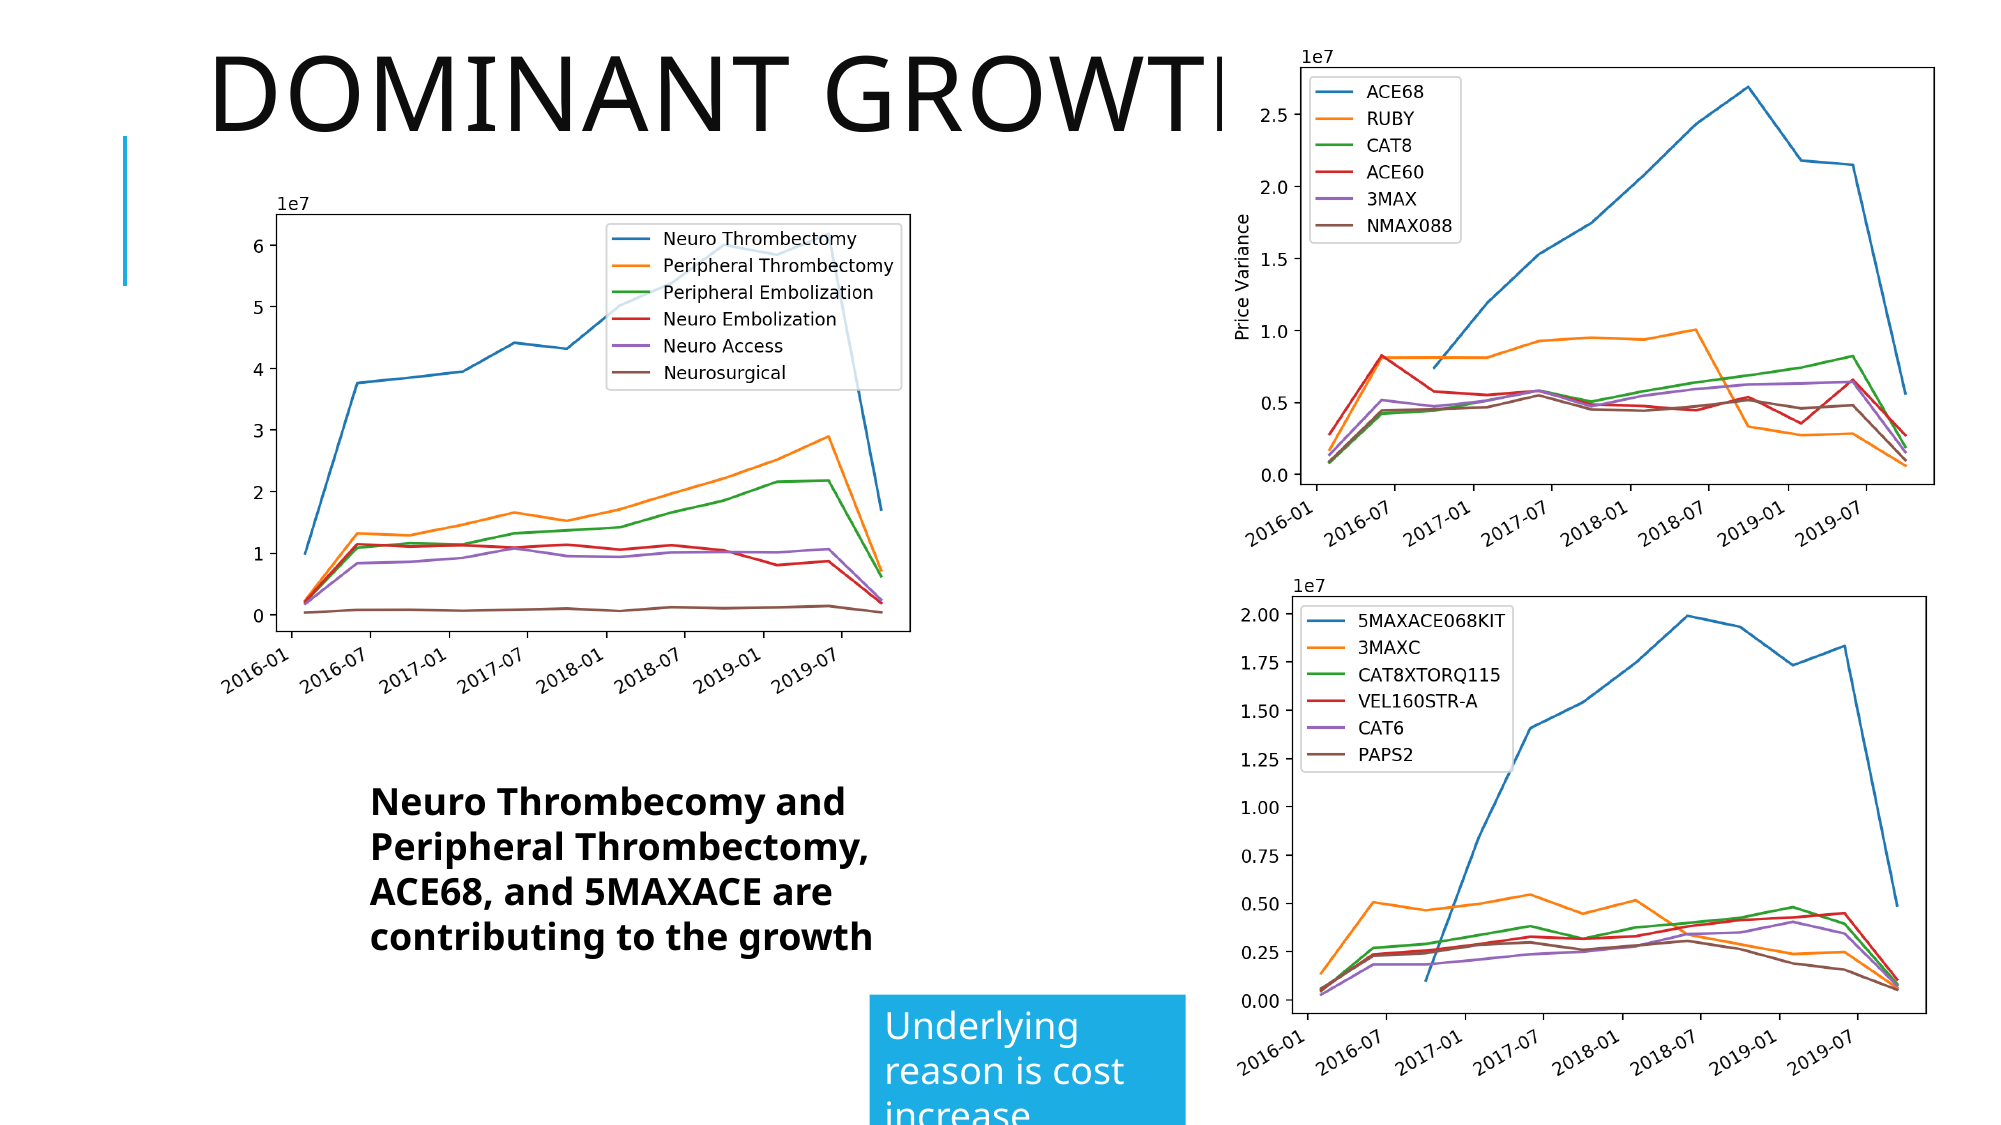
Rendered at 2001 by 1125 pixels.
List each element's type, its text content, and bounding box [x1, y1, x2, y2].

picture [1222, 565, 1938, 1091]
picture [206, 182, 922, 709]
text_box Underlying reason is cost increase [869, 994, 1186, 1125]
text_box Neuro Thrombecomy and Peripheral Thrombectomy, ACE68, and 5MAXACE are contributing to the growth [355, 770, 901, 966]
picture [1222, 36, 1947, 562]
title Dominant growth signals [191, 0, 1786, 225]
